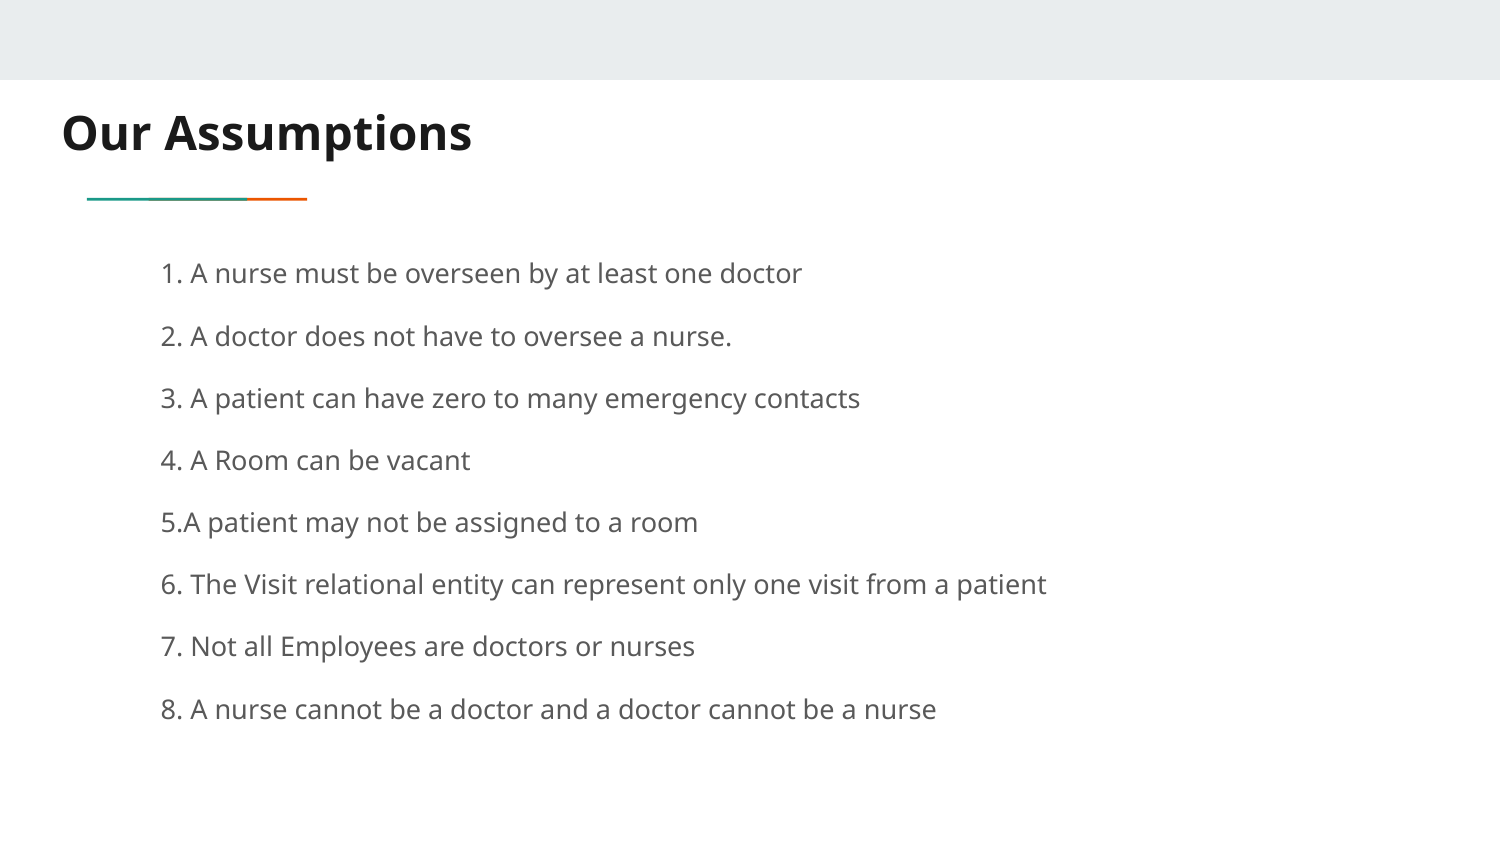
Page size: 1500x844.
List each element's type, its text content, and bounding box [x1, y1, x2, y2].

list 1. A nurse must be overseen by at least one doctor 2. A doctor does not have to oversee a nurse. 3. A patient can have zero to many emergency contacts 4. A Room can be vacant 5.A patient may not be assigned to a room 6. The Visit relational entity can represent only one visit from a patient 7. Not all Employees are doctors or nurses 8. A nurse cannot be a doctor and a doctor cannot be a nurse [145, 236, 1301, 767]
title Our Assumptions [46, 87, 1308, 176]
